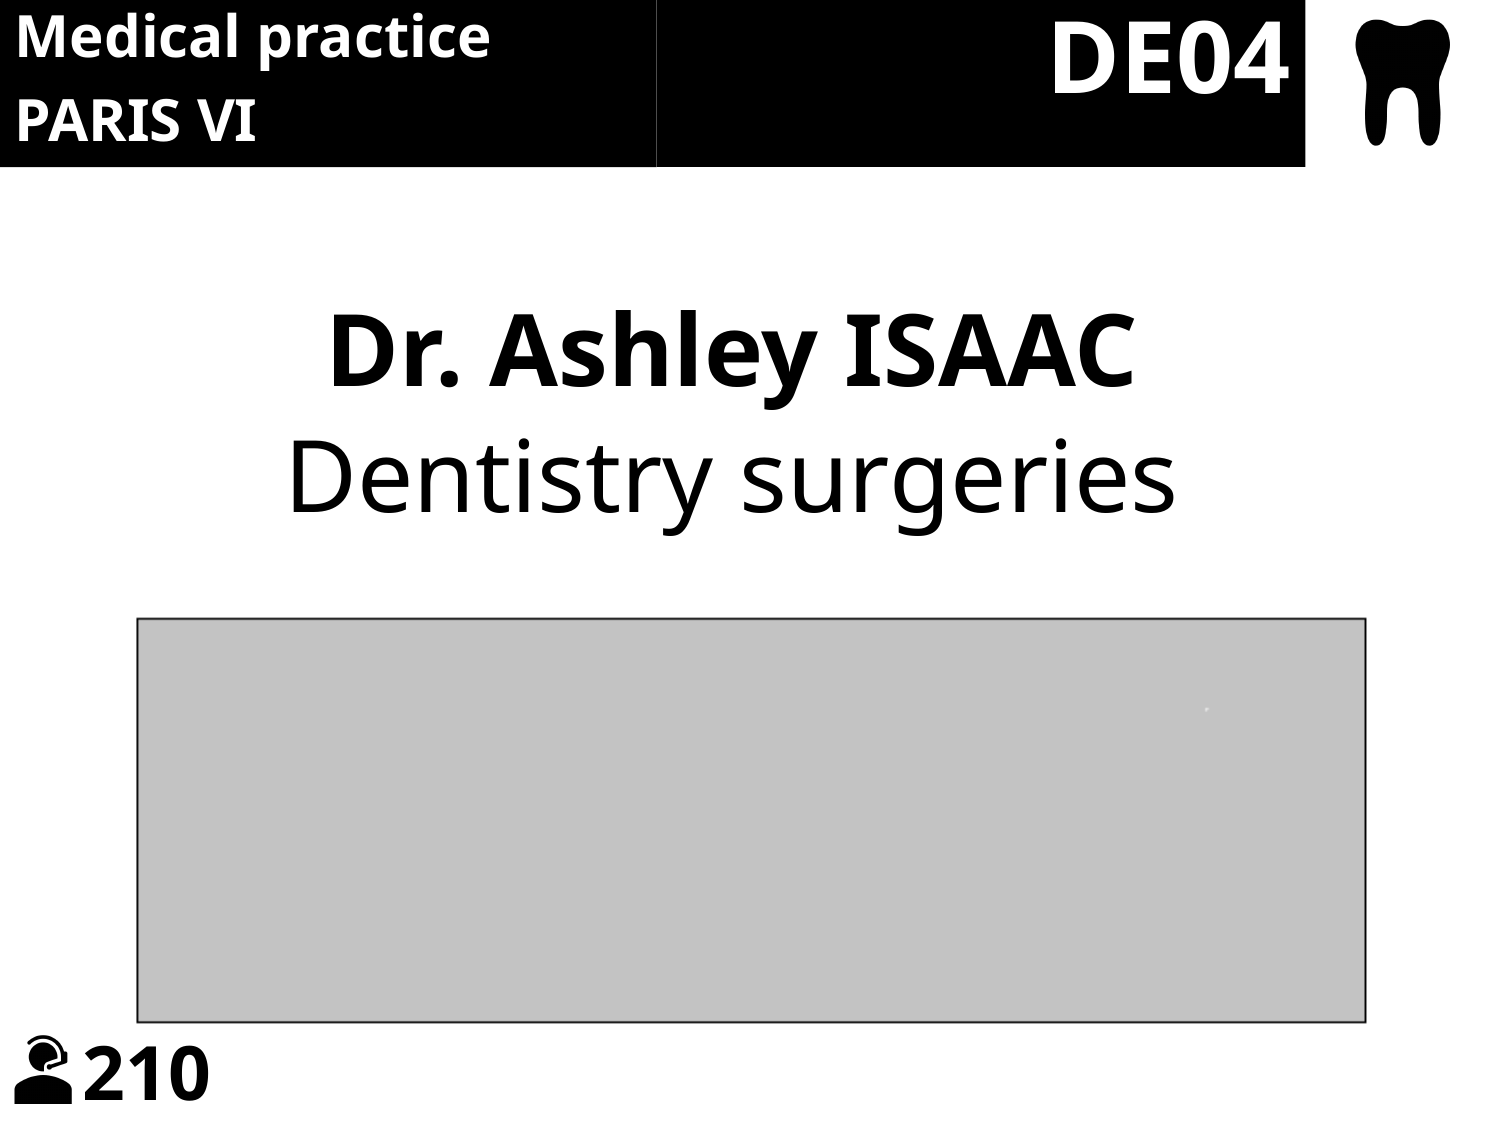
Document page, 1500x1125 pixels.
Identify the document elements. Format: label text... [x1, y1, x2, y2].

list 210 [67, 1027, 657, 1102]
list DE04 [656, 0, 1306, 167]
picture [0, 0, 1500, 1125]
list Dentistry surgeries [169, 418, 1295, 573]
subtitle Dr. Ashley ISAAC [169, 292, 1295, 406]
